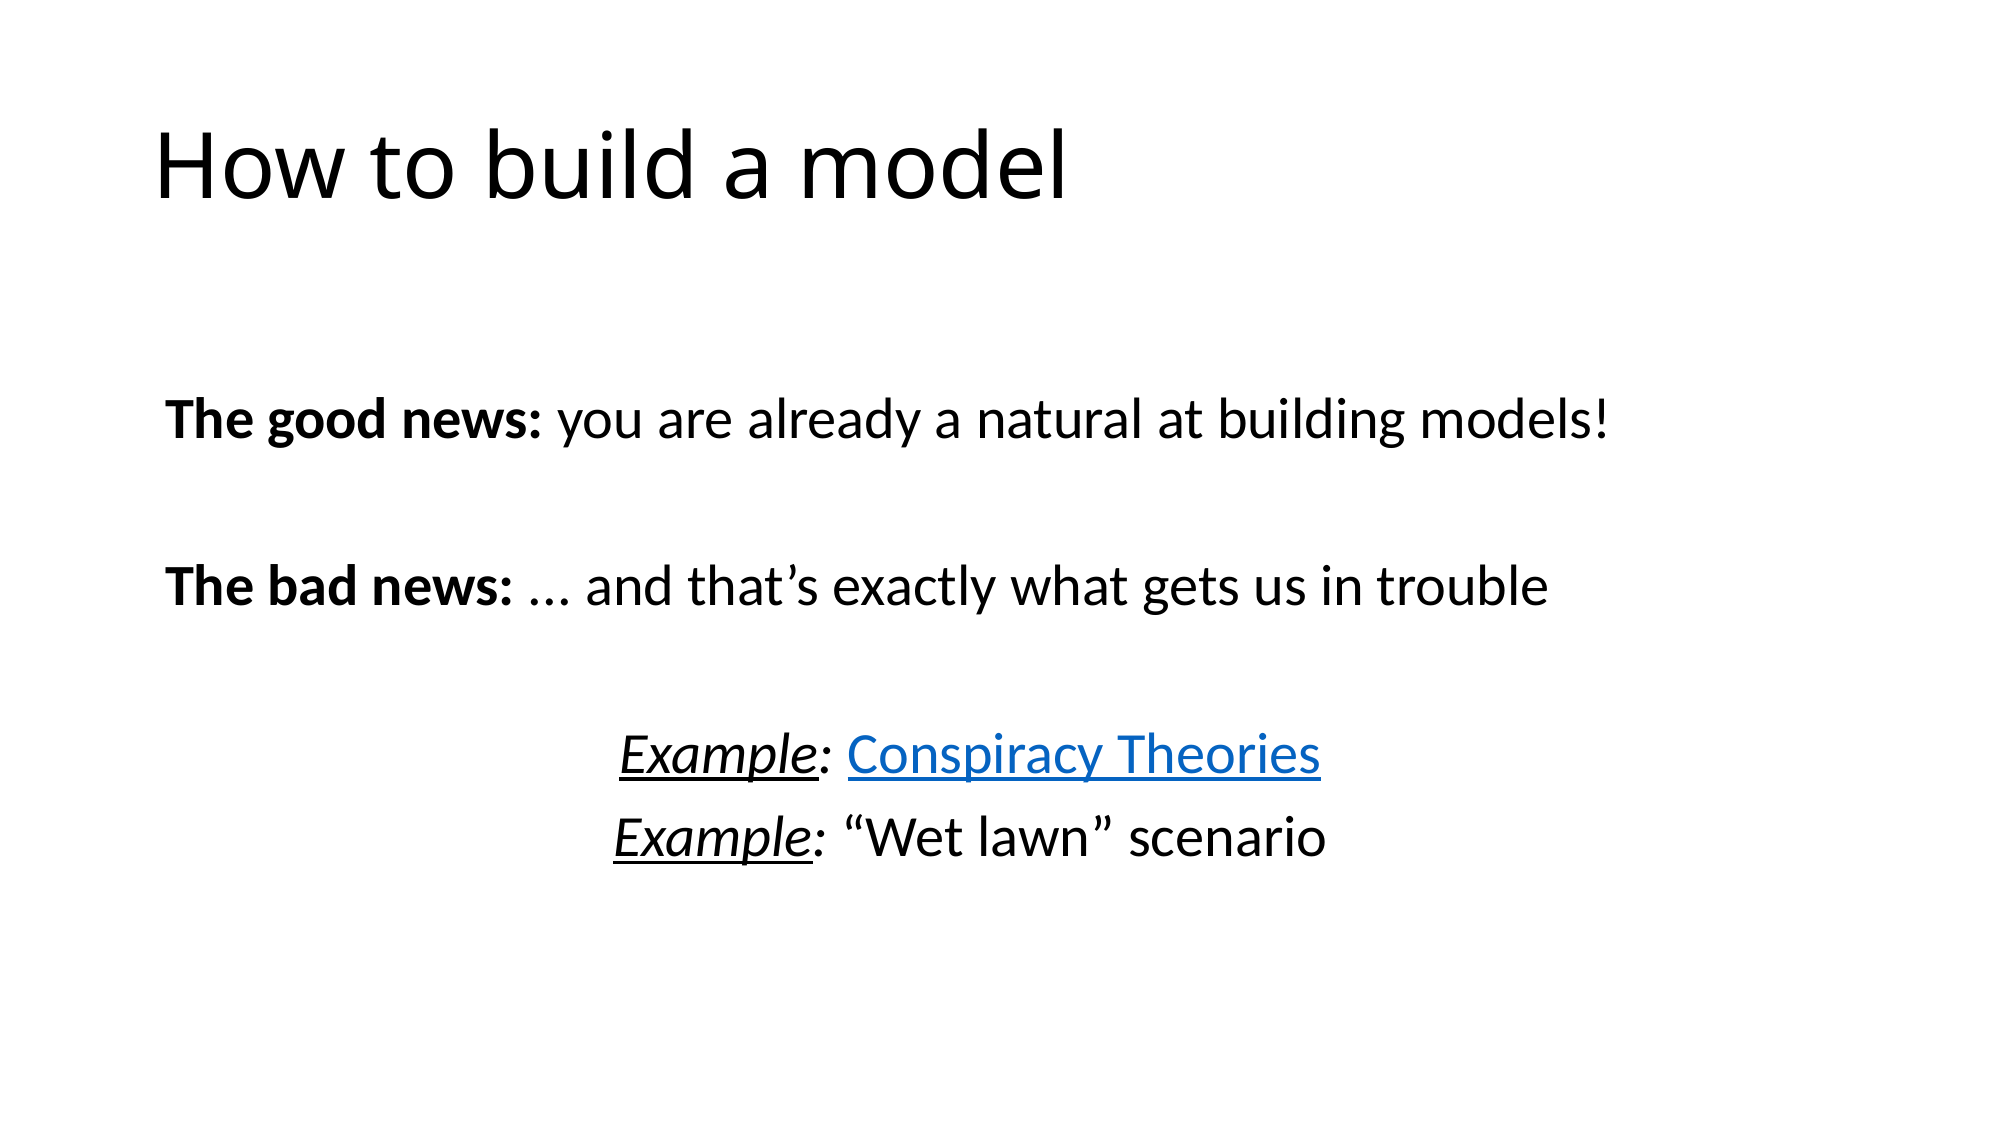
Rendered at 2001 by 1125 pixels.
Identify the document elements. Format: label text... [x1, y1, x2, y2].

title How to build a model [137, 59, 1863, 278]
list The good news: you are already a natural at building models! The bad news: ... and that’s exactly what gets us in trouble Example: Conspiracy Theories Example: “Wet lawn” scenario [150, 290, 1791, 1004]
